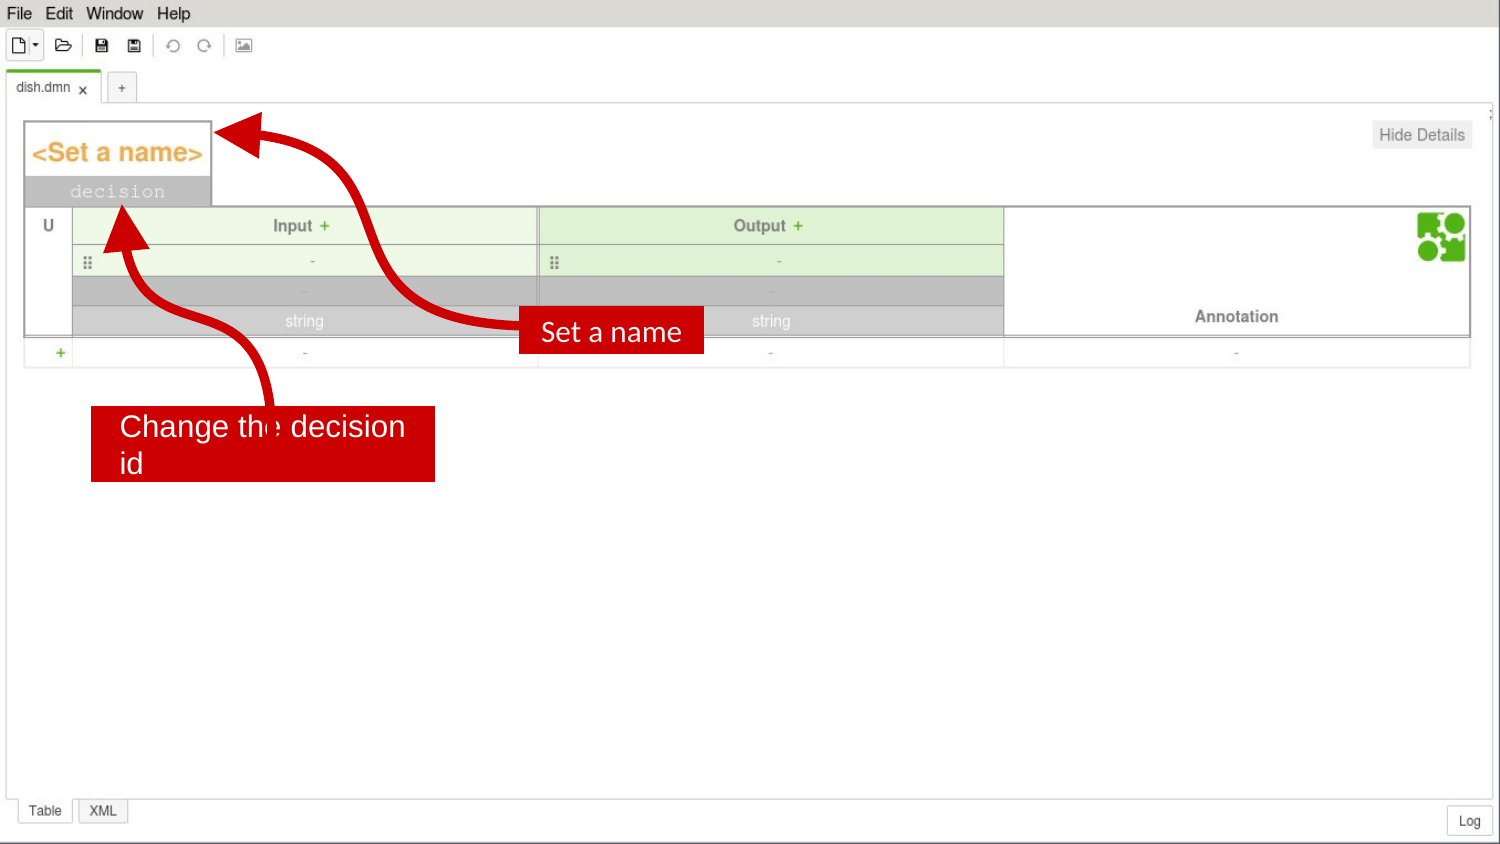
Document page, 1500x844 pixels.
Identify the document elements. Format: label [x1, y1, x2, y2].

text_box [213, 132, 537, 327]
text_box [78, 247, 316, 399]
picture [0, 0, 1500, 844]
